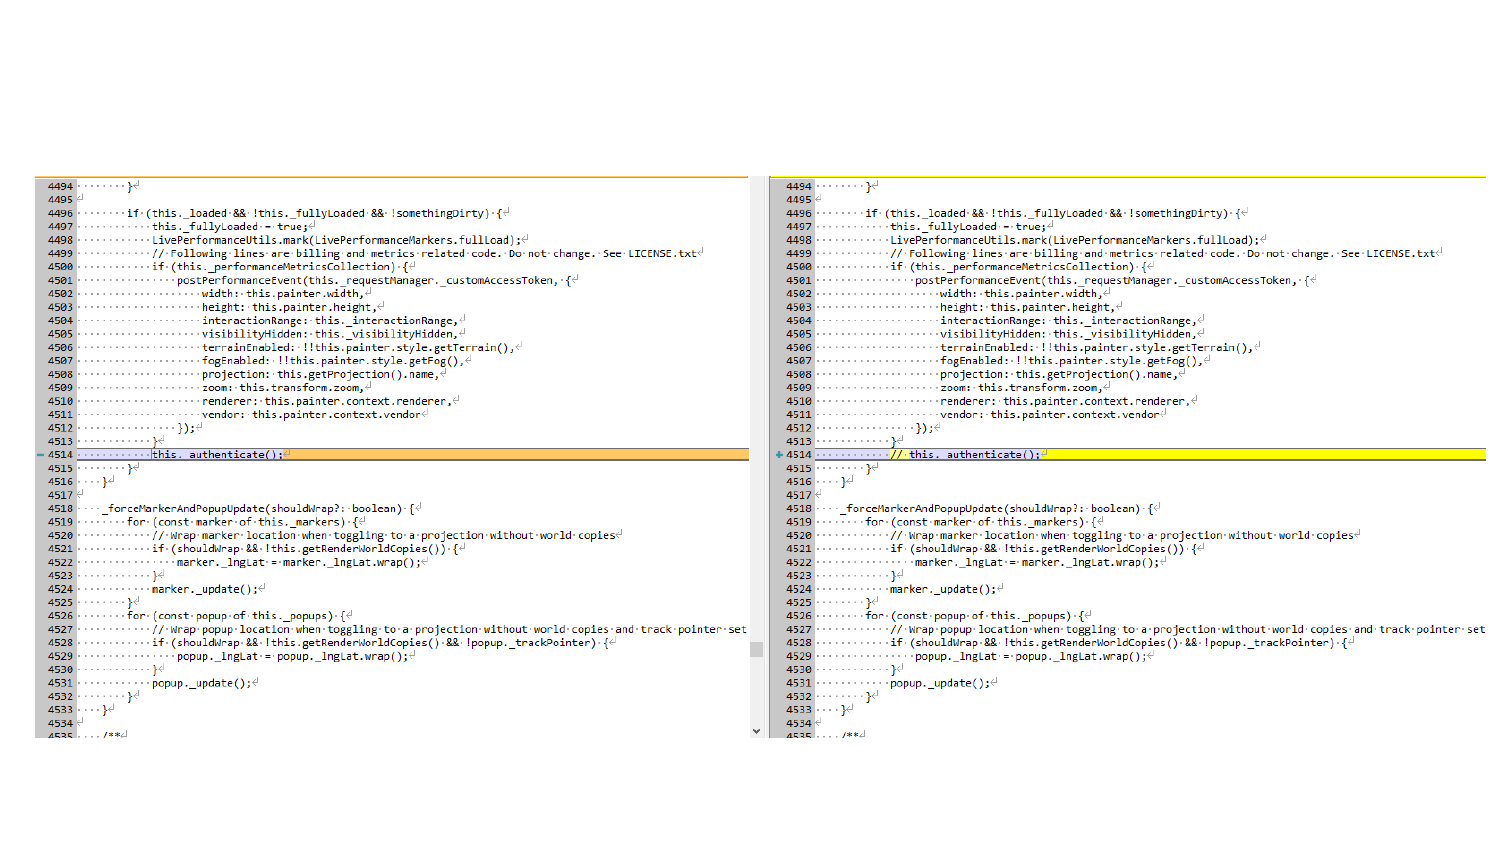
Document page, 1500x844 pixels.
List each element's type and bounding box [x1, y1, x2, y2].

picture [34, 175, 1486, 738]
